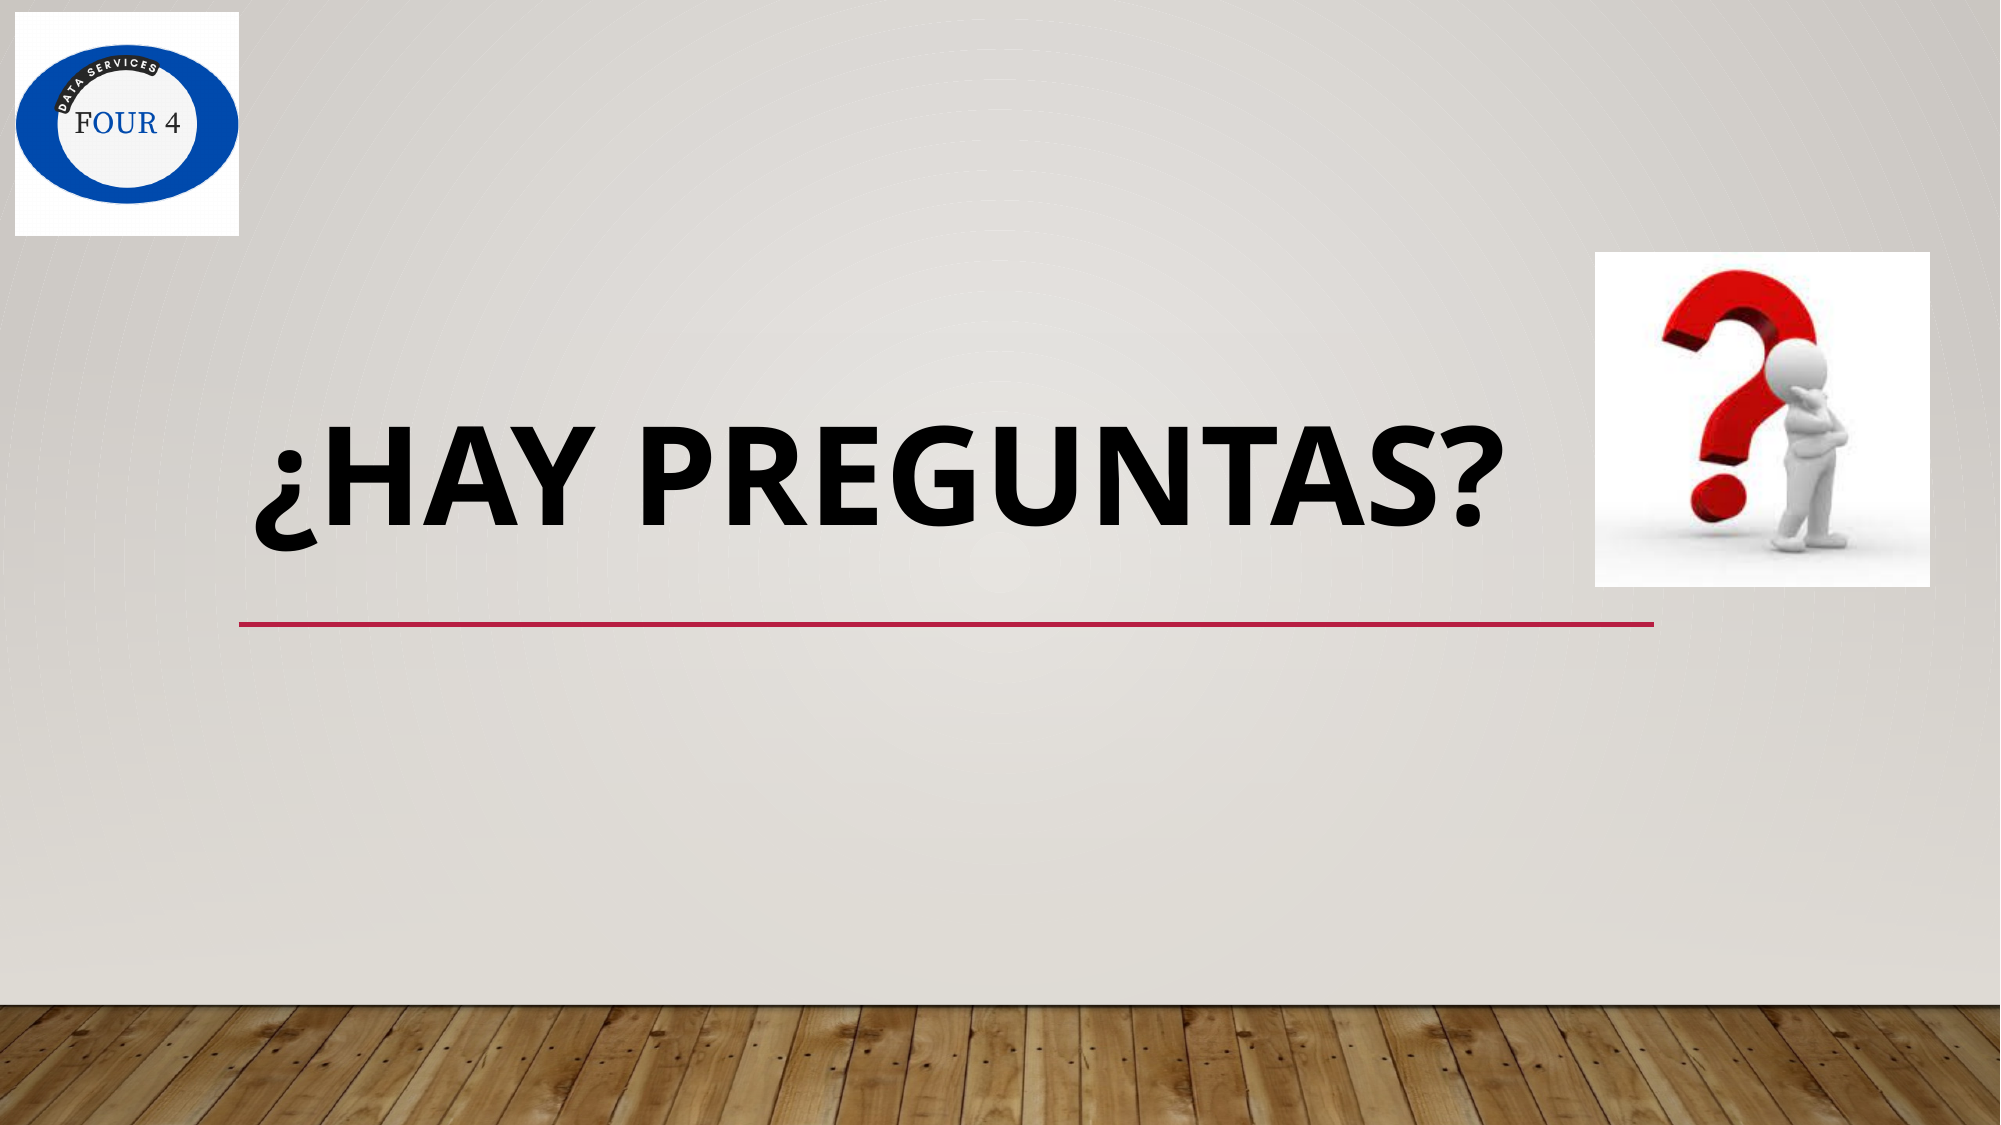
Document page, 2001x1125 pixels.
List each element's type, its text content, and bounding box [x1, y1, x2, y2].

picture [1594, 252, 1931, 587]
title ¿Hay preguntas? [237, 252, 1594, 563]
picture [15, 12, 239, 236]
picture [0, 1005, 2000, 1125]
